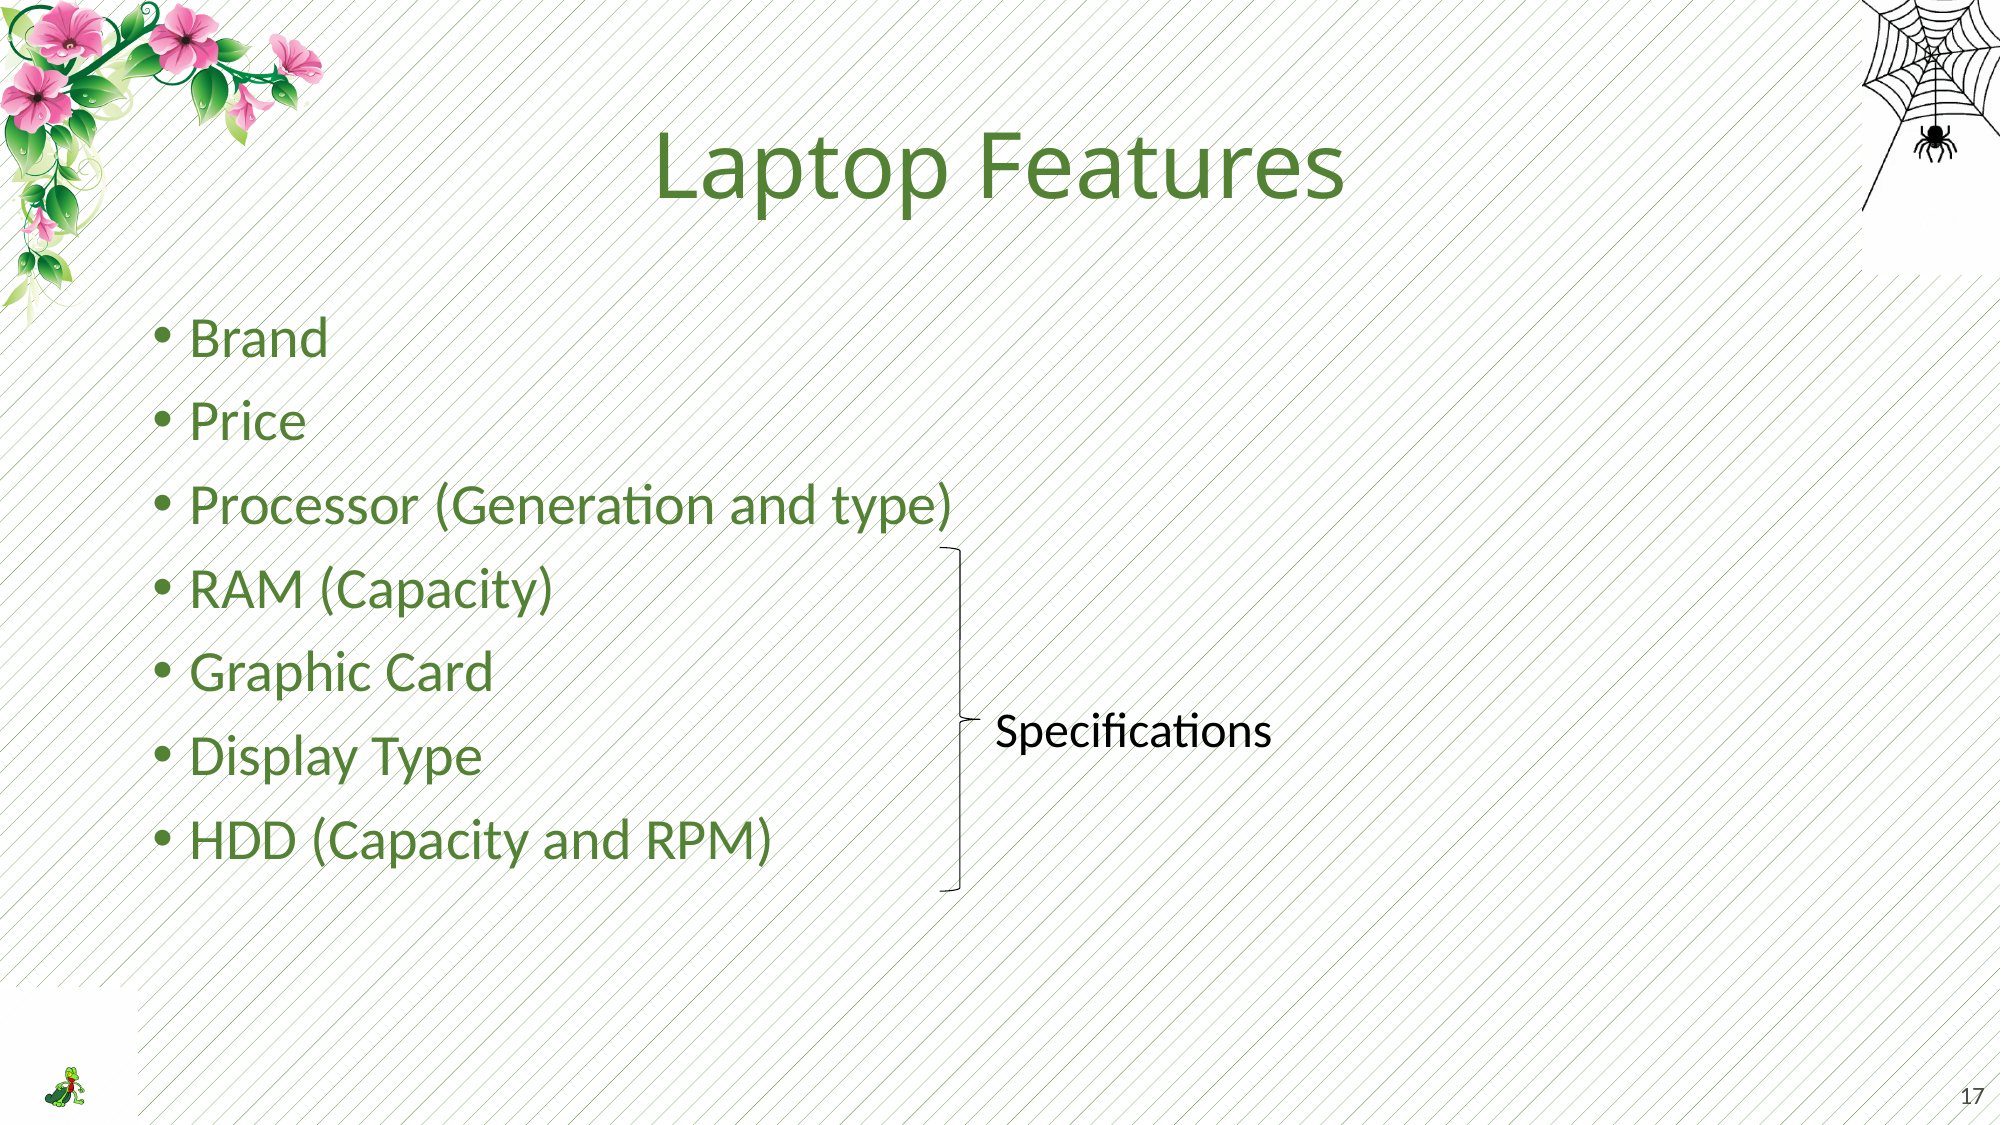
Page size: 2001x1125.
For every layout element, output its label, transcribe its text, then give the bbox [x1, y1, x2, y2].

picture [0, 0, 324, 330]
title Laptop Features [137, 59, 1863, 278]
picture [1862, 0, 2000, 275]
list Brand Price Processor (Generation and type) RAM (Capacity) Graphic Card Display Type HDD (Capacity and RPM) [137, 299, 1863, 1014]
picture [0, 987, 138, 1125]
slide_number 17 [1550, 1065, 2000, 1125]
text_box Specifications [980, 689, 1392, 765]
text_box [939, 546, 980, 892]
